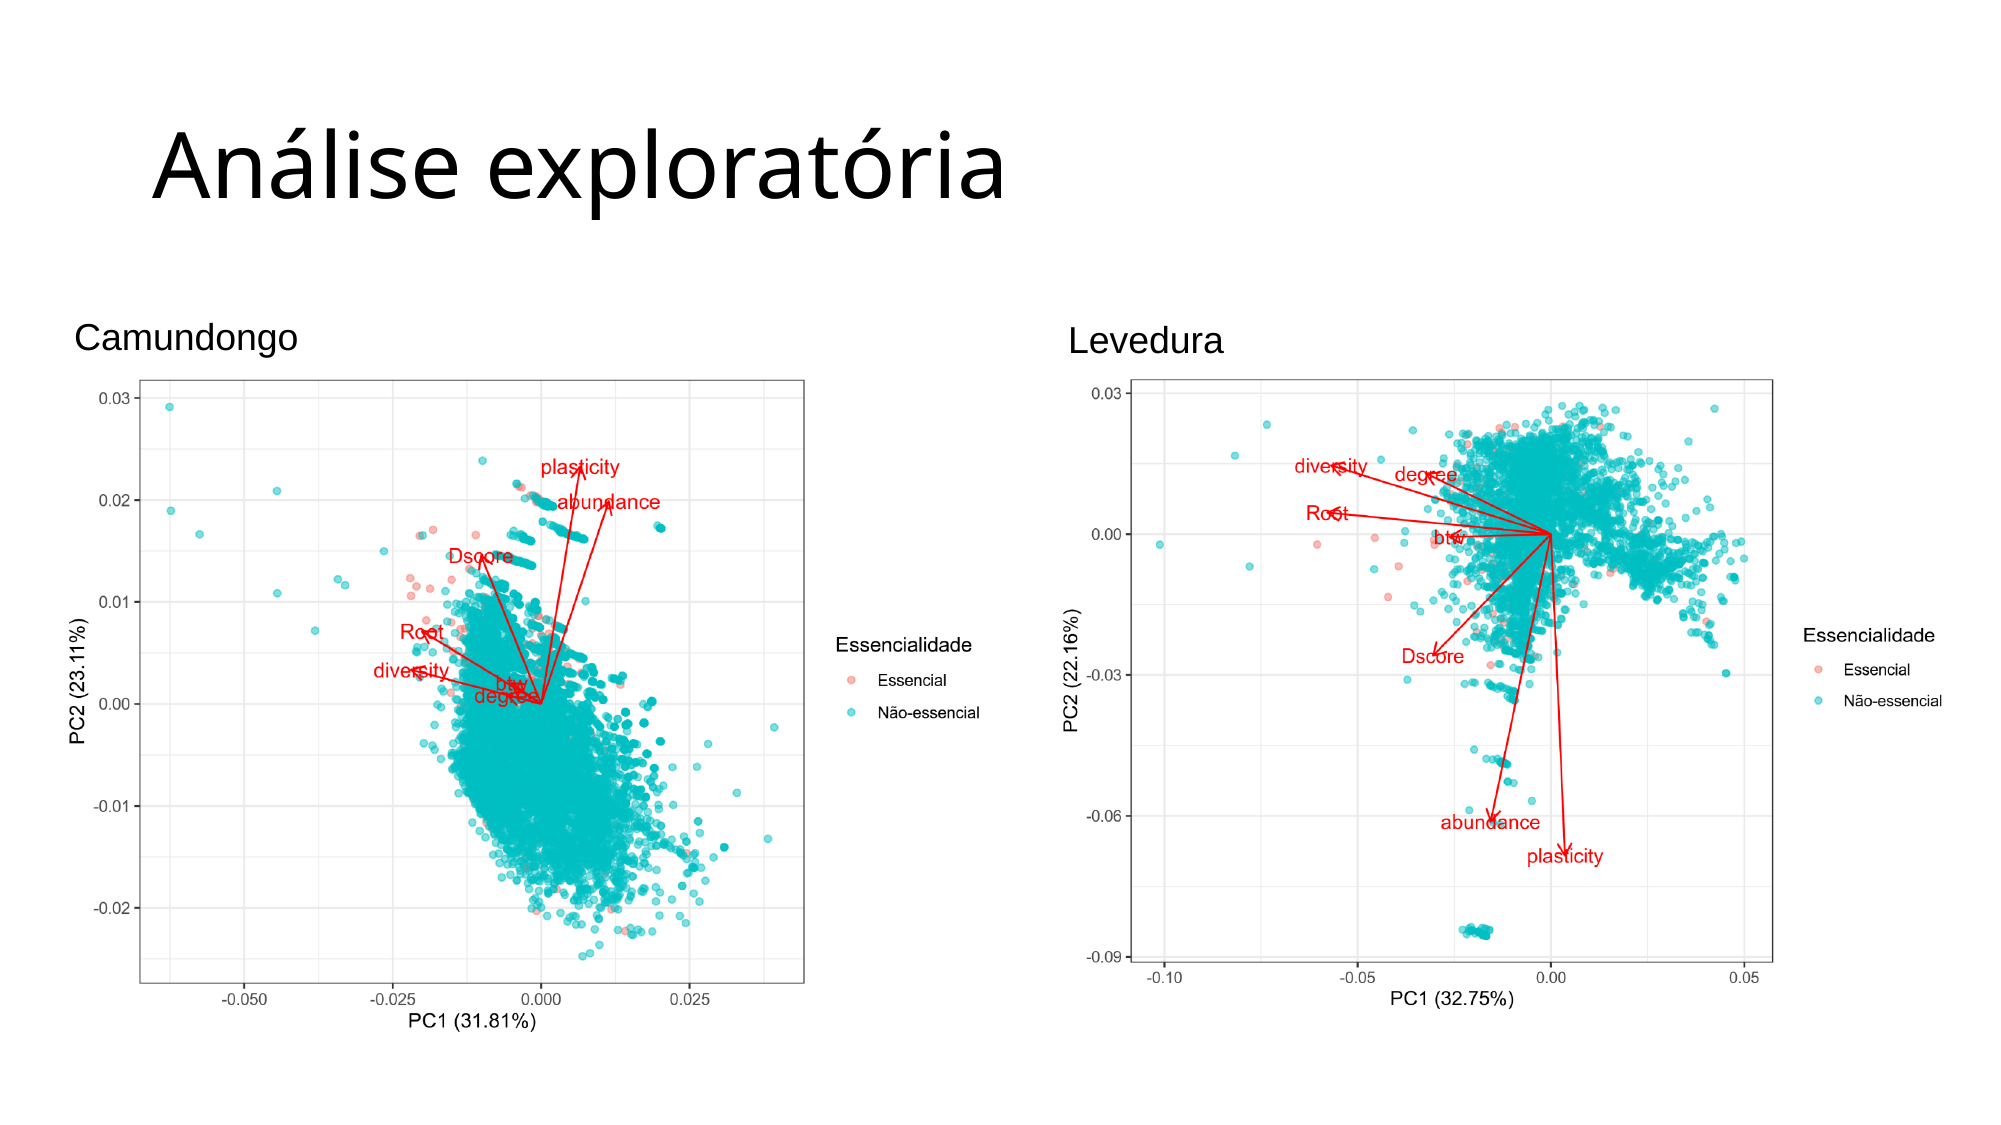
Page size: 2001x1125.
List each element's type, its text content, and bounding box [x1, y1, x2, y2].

text_box Camundongo [59, 305, 321, 366]
picture [59, 369, 1000, 1042]
text_box Levedura [1053, 308, 1247, 369]
title Análise exploratória [137, 59, 1863, 278]
picture [1053, 369, 1962, 1019]
